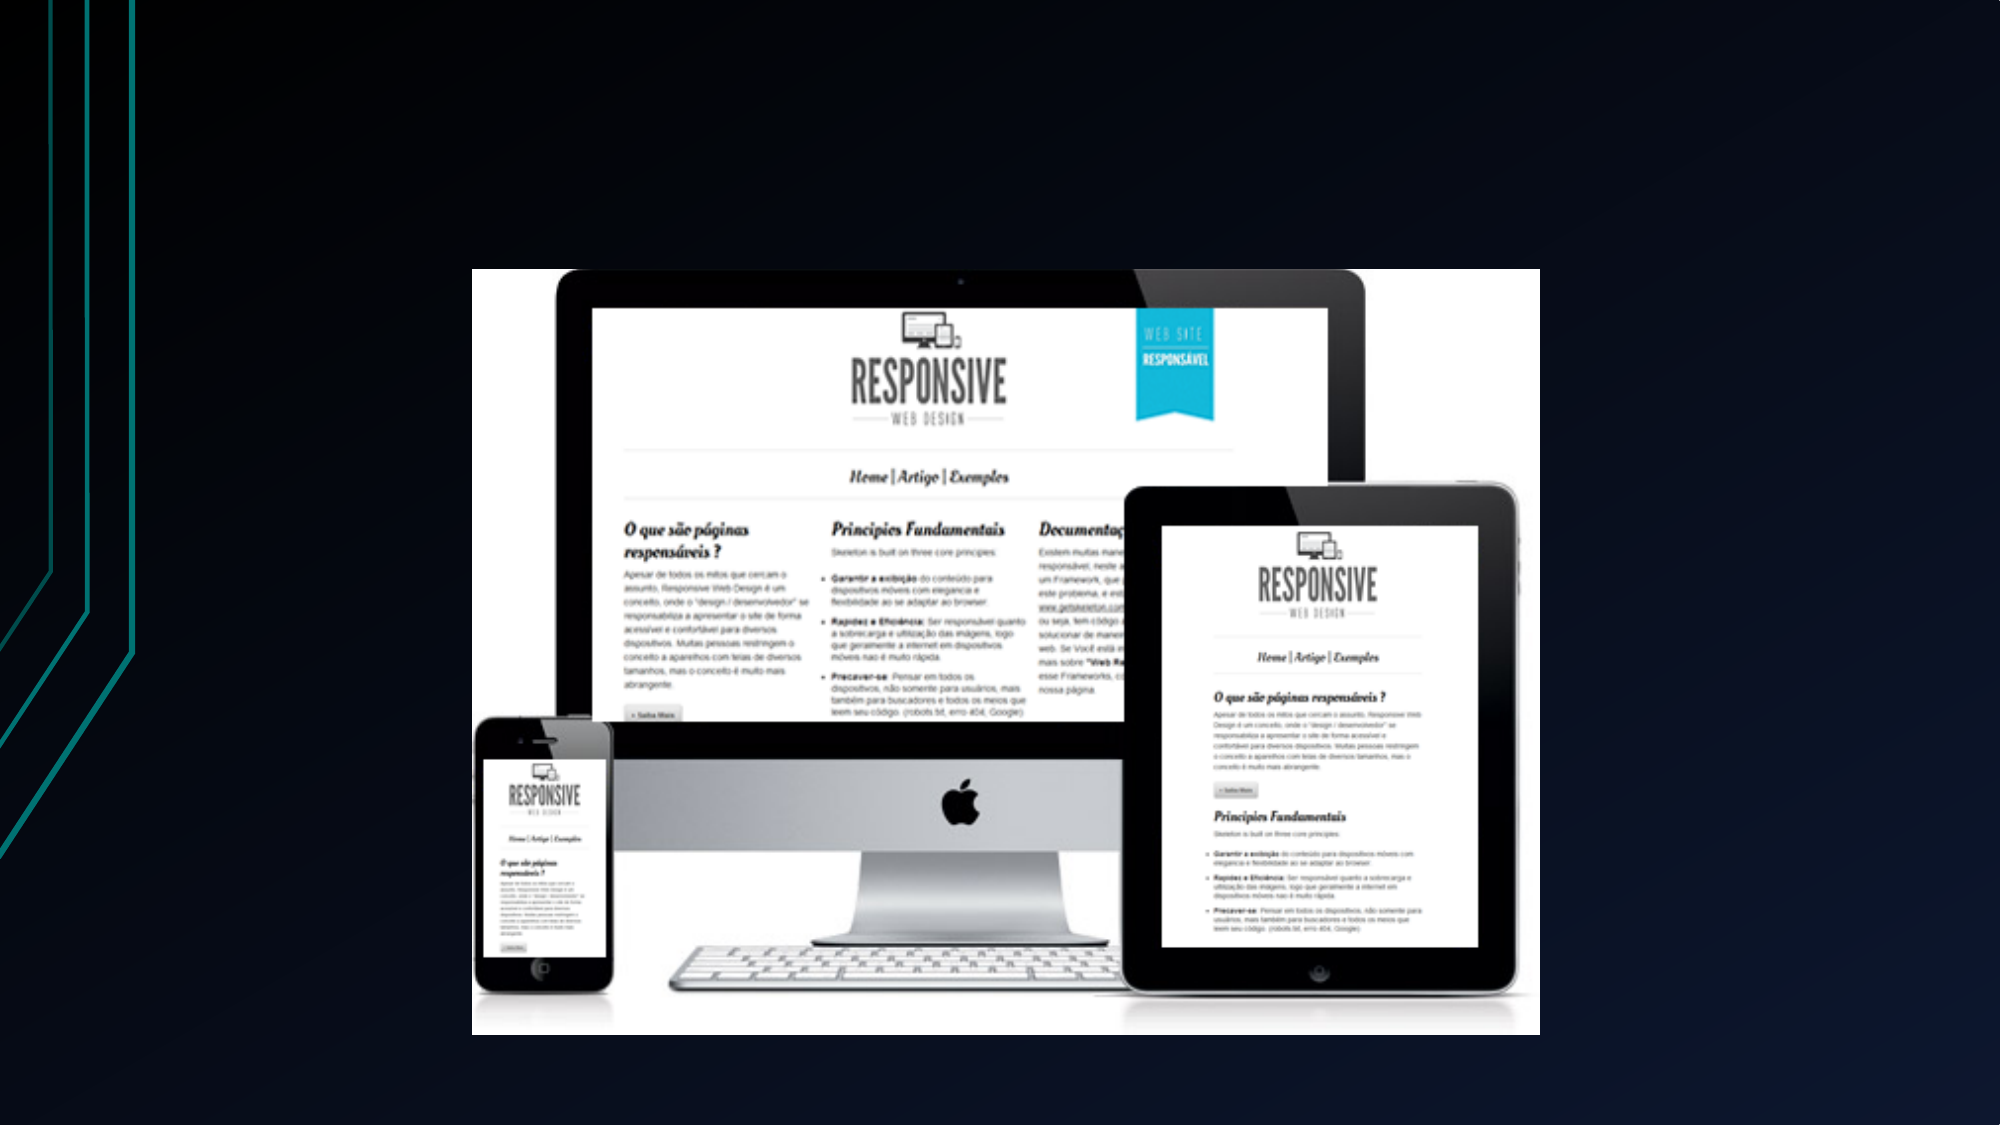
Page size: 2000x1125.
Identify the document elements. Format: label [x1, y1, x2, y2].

list [472, 269, 1541, 1035]
